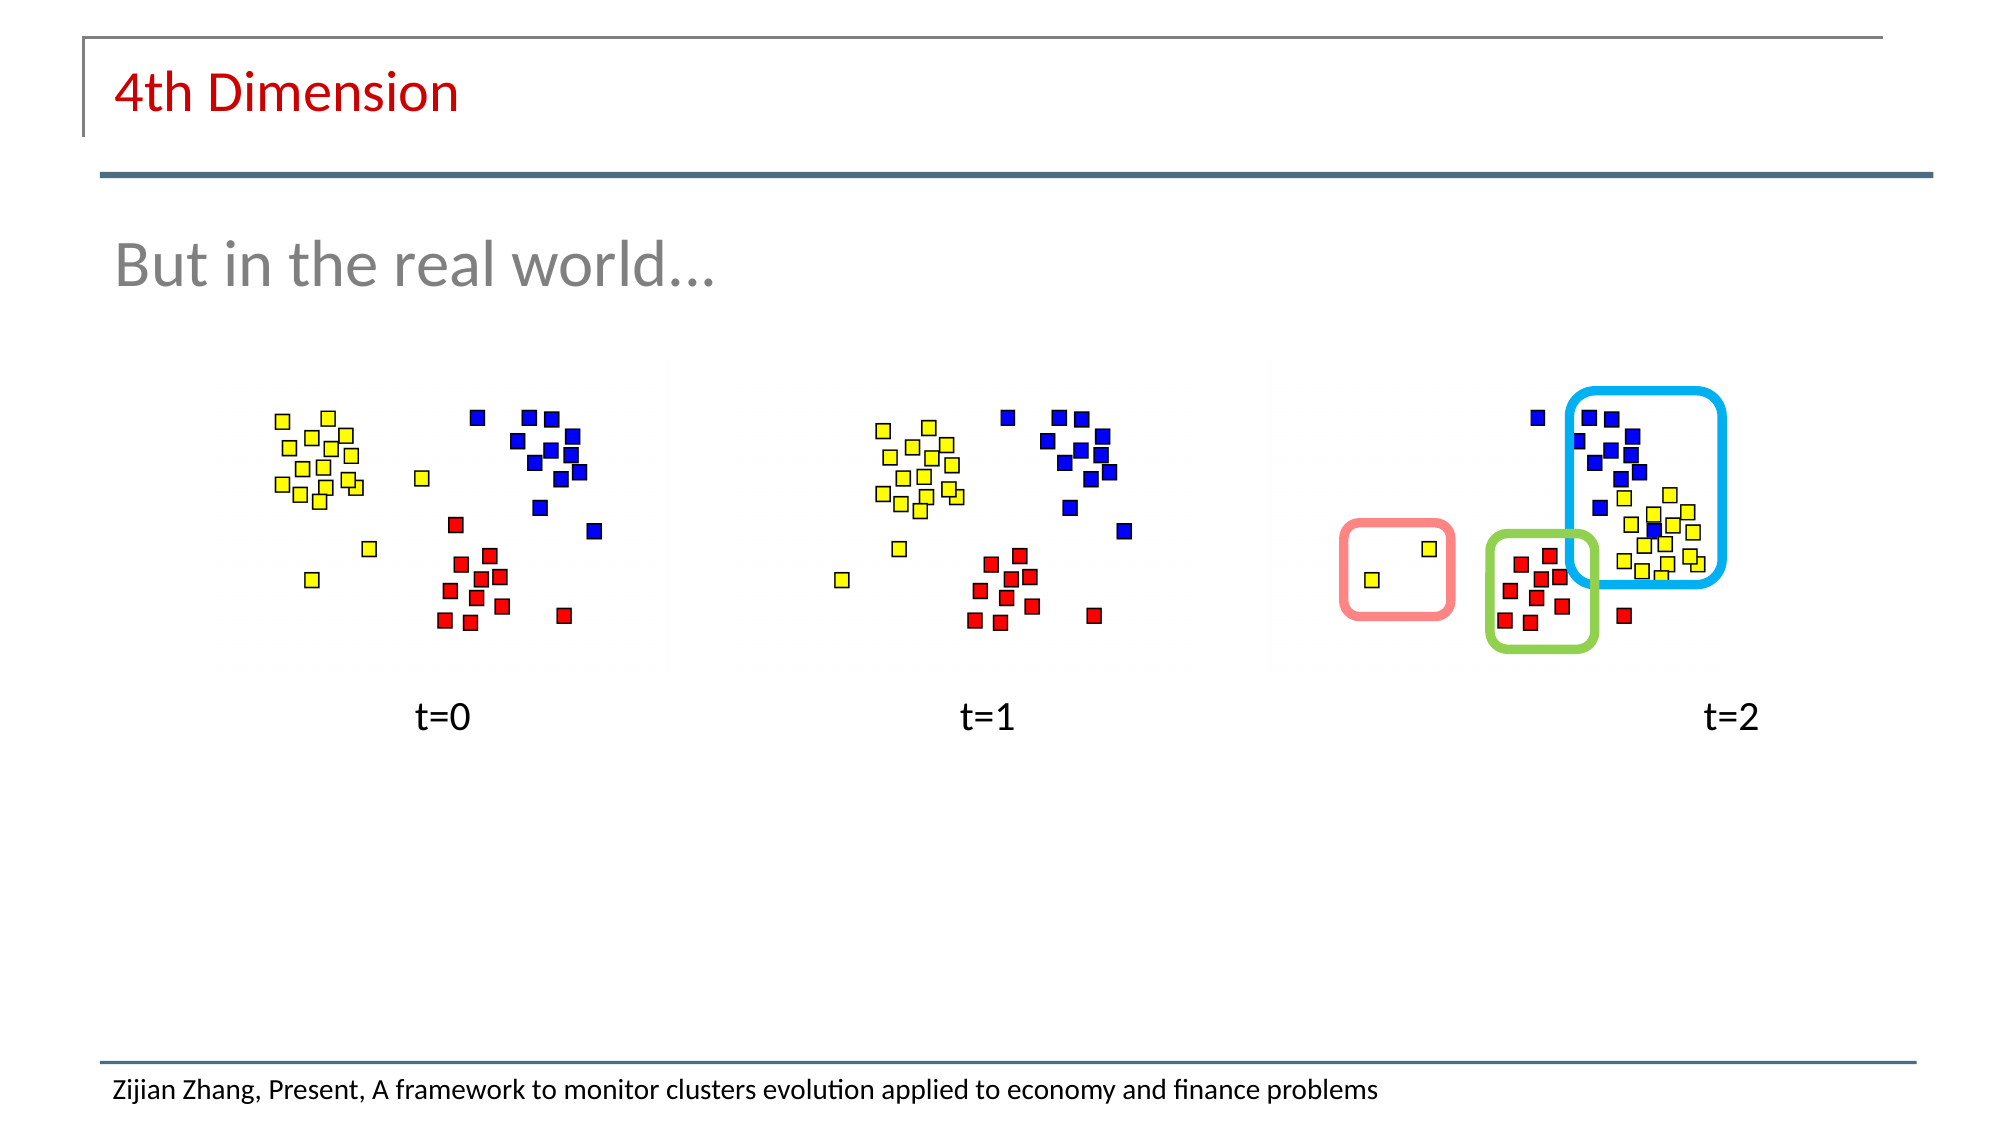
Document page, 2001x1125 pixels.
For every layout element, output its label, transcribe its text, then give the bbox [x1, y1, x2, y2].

list But in the real world... t=0 t=1 t=2 [99, 212, 1901, 1051]
picture [205, 360, 670, 672]
title 4th Dimension [99, 45, 1901, 188]
slide_number [1431, 1049, 1899, 1125]
footer Zijian Zhang, Present, A framework to monitor clusters evolution applied to economy and finance problems [97, 1062, 1428, 1125]
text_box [1265, 360, 1730, 672]
picture [735, 360, 1201, 672]
